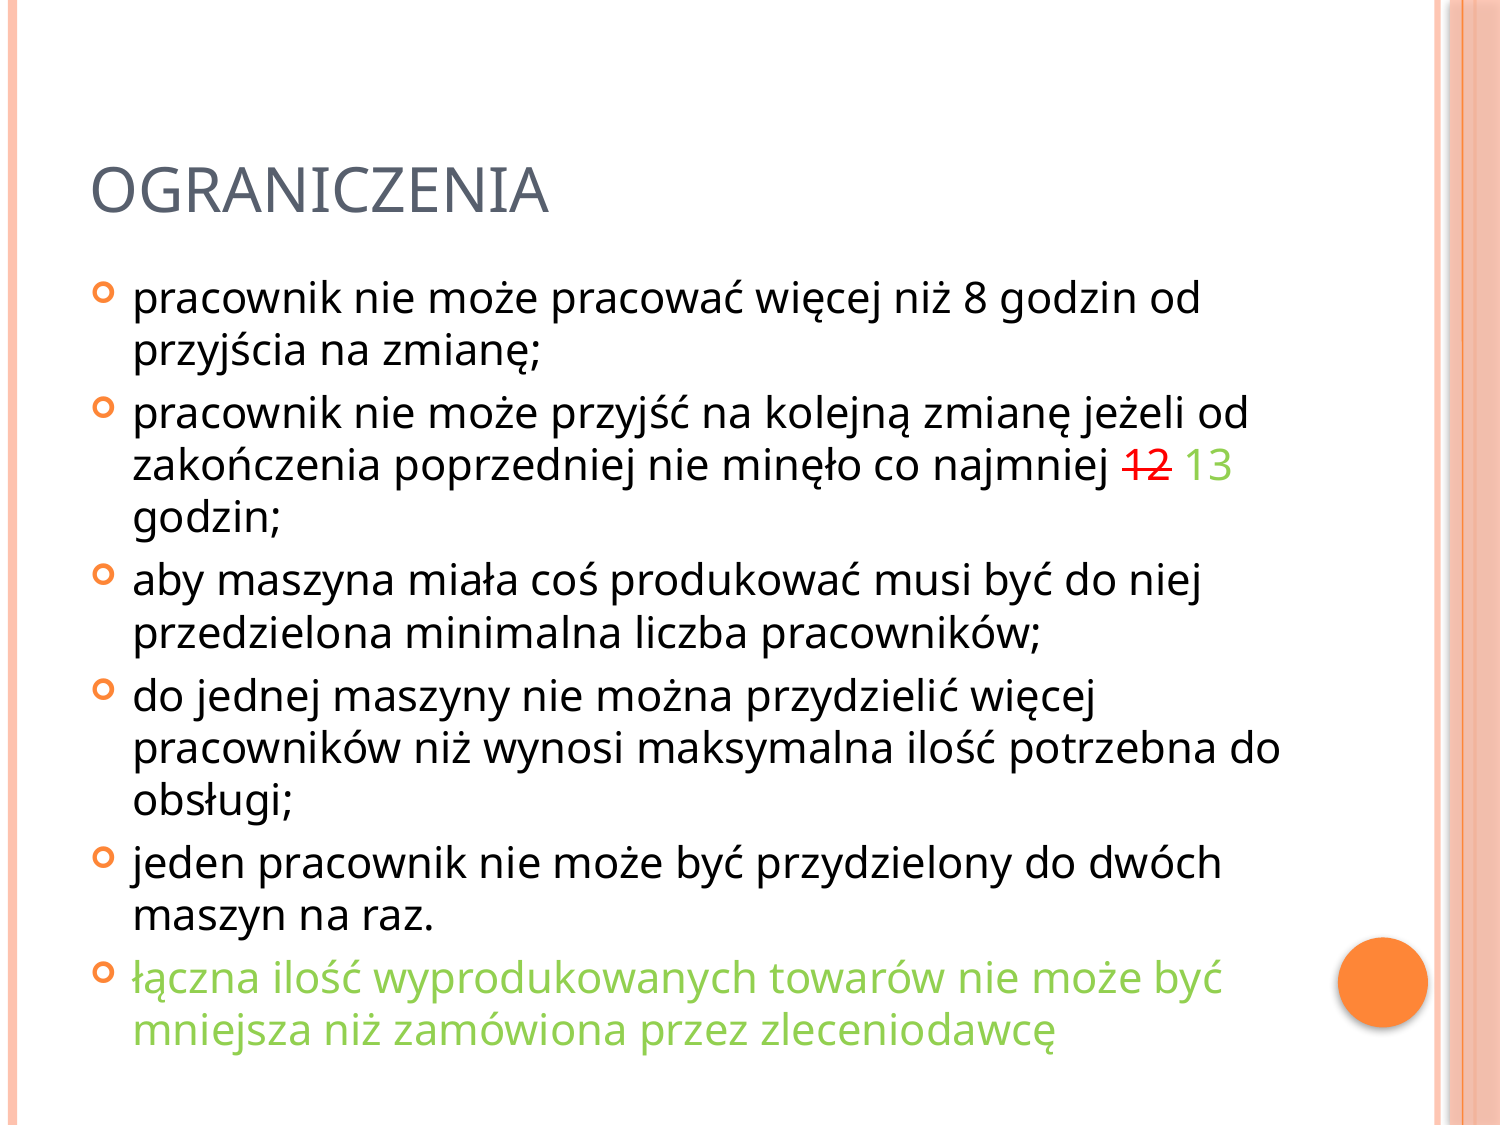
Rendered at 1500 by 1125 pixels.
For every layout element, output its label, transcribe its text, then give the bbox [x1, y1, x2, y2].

title Ograniczenia [75, 45, 1300, 233]
list pracownik nie może pracować więcej niż 8 godzin od przyjścia na zmianę; pracownik nie może przyjść na kolejną zmianę jeżeli od zakończenia poprzedniej nie minęło co najmniej 12 13 godzin; aby maszyna miała coś produkować musi być do niej przedzielona minimalna liczba pracowników; do jednej maszyny nie można przydzielić więcej pracowników niż wynosi maksymalna ilość potrzebna do obsługi; jeden pracownik nie może być przydzielony do dwóch maszyn na raz. łączna ilość wyprodukowanych towarów nie może być mniejsza niż zamówiona przez zleceniodawcę [75, 262, 1300, 1062]
